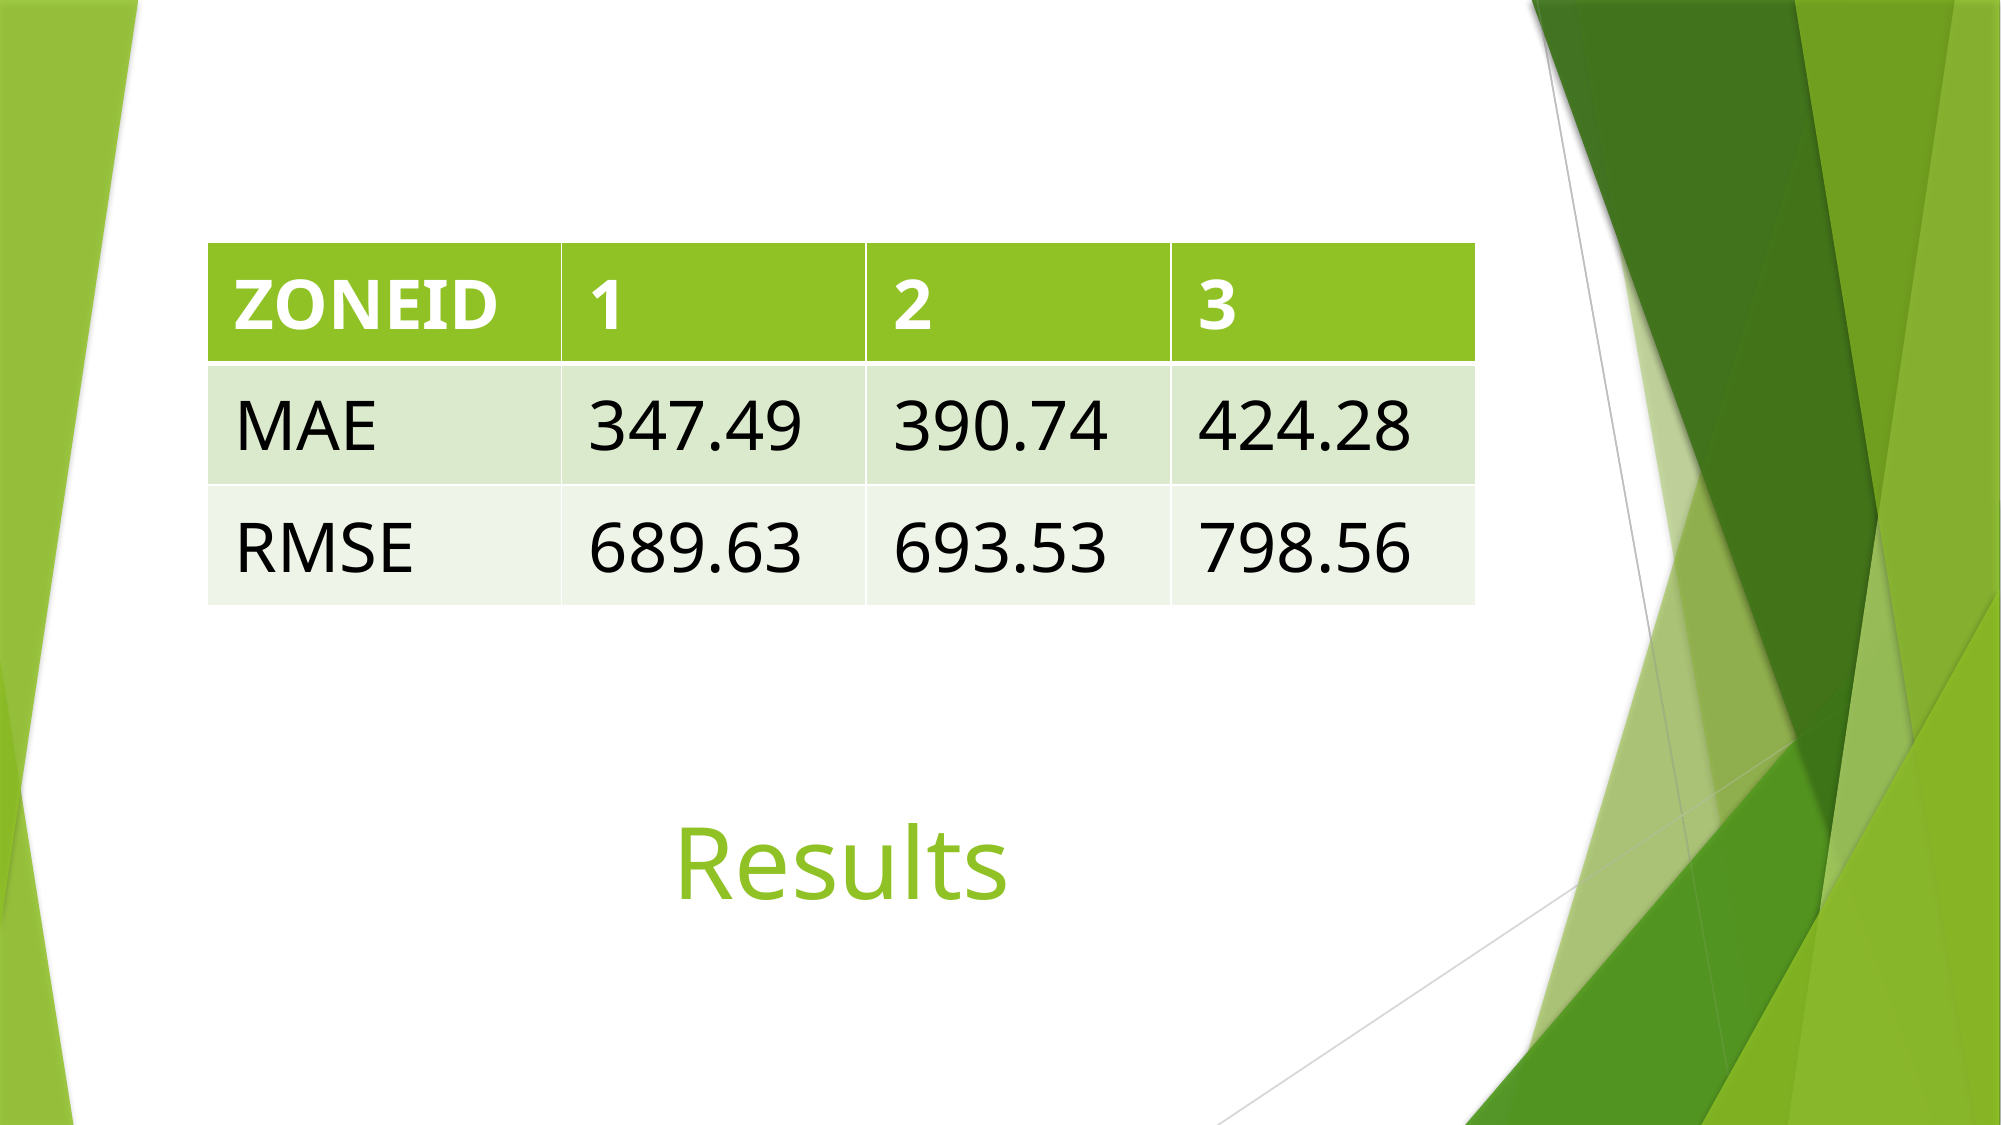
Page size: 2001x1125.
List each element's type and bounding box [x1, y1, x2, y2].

text_box [0, 0, 2000, 1125]
